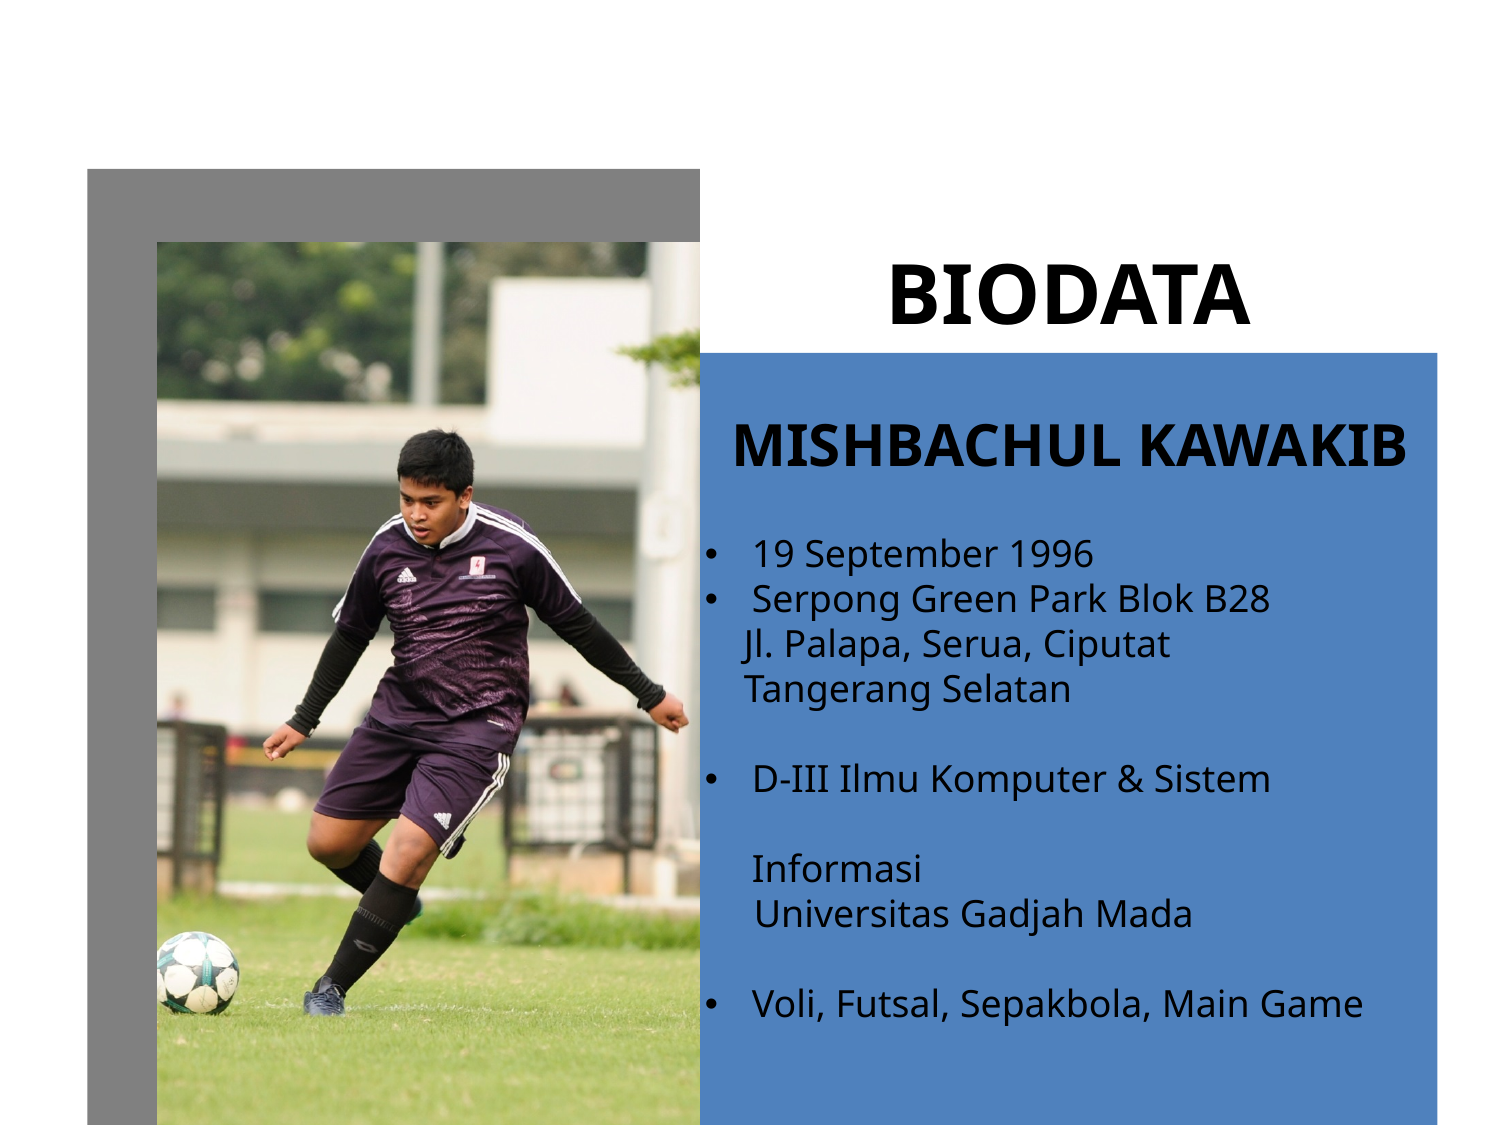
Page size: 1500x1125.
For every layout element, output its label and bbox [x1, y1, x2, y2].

text_box [704, 233, 1451, 1125]
text_box [87, 168, 701, 1125]
